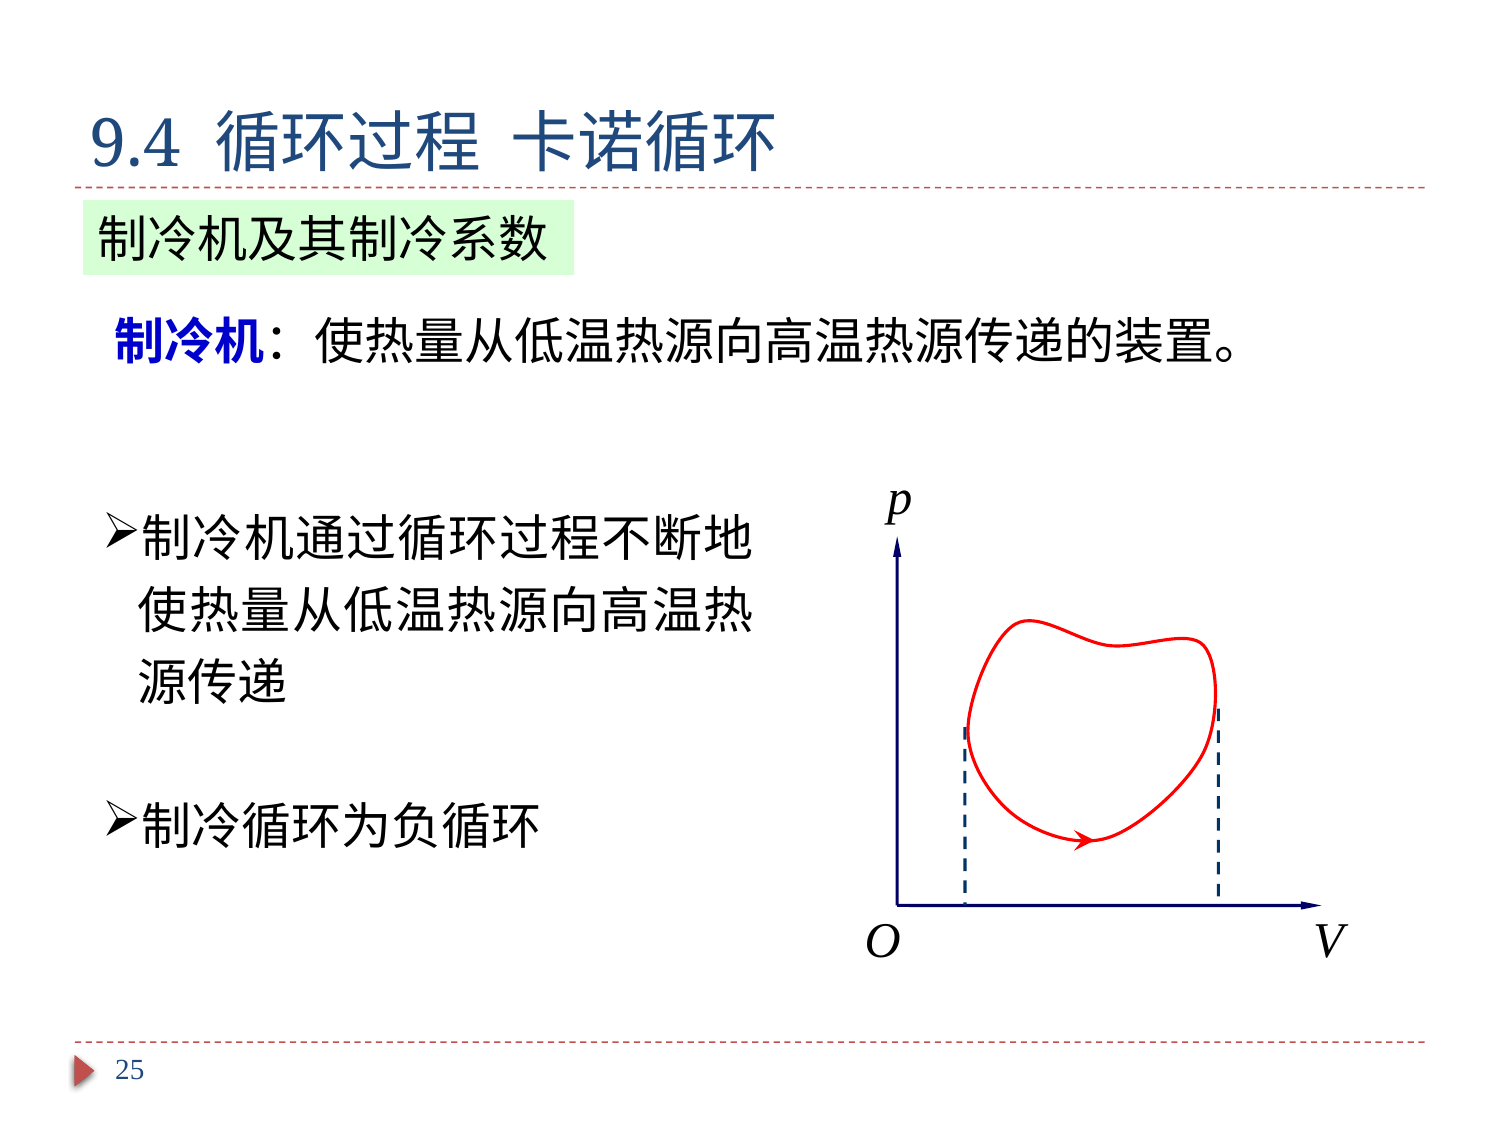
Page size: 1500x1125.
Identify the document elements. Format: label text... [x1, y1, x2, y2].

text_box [849, 462, 1382, 1054]
text_box 制冷机通过循环过程不断地使热量从低温热源向高温热源传递 [87, 487, 769, 719]
title 9.4 循环过程 卡诺循环 [75, 37, 1425, 188]
text_box 制冷机及其制冷系数 [83, 200, 575, 275]
slide_number 25 [100, 1042, 426, 1103]
text_box 制冷循环为负循环 [87, 774, 688, 862]
text_box 制冷机：使热量从低温热源向高温热源传递的装置。 [99, 287, 1288, 378]
